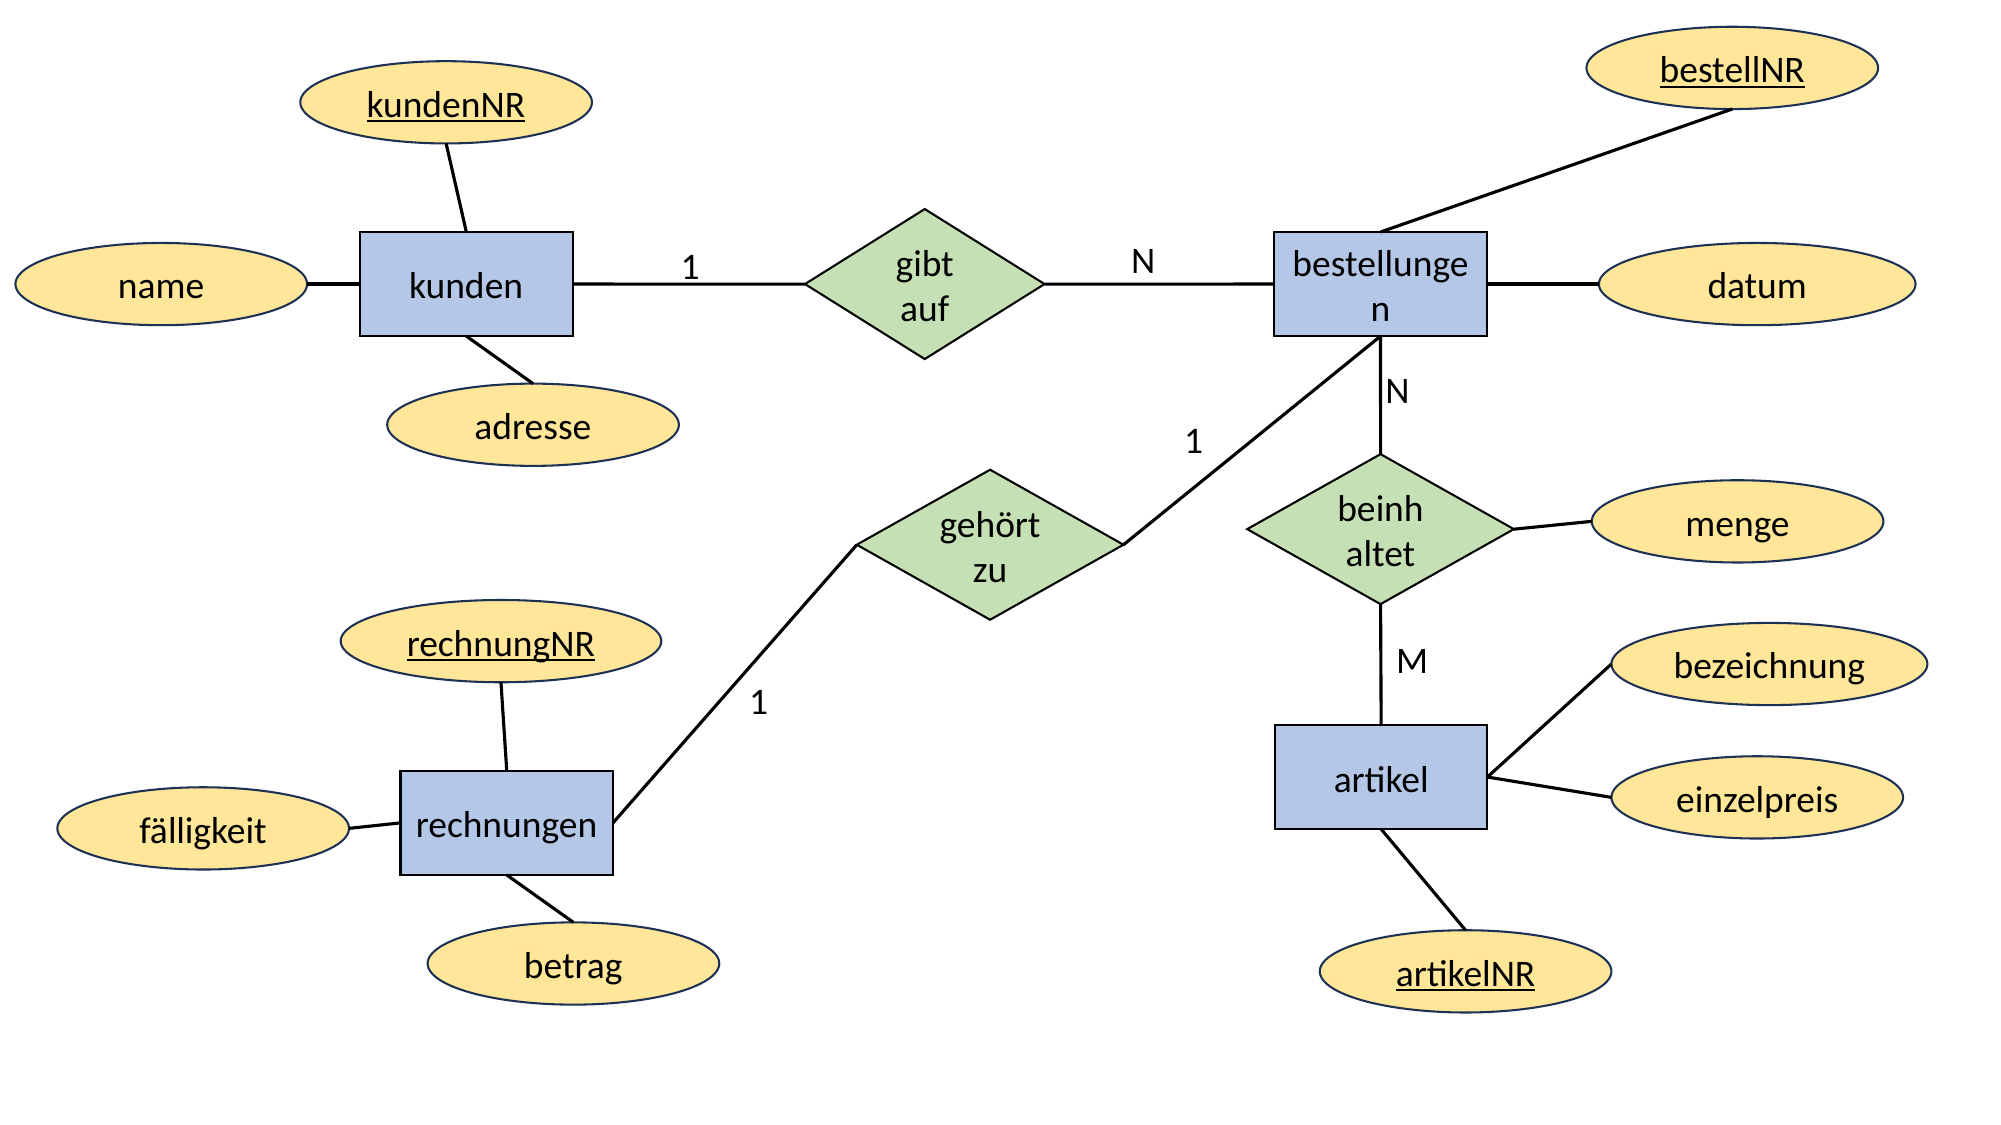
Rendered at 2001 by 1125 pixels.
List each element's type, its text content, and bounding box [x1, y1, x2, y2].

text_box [1513, 521, 1592, 530]
text_box 1 [665, 285, 707, 295]
text_box bestellNR [1585, 25, 1880, 111]
text_box rechnungen [399, 770, 614, 876]
text_box fälligkeit [56, 786, 350, 871]
text_box kundenNR [299, 60, 594, 145]
text_box rechnungNR [339, 598, 612, 684]
text_box menge [1591, 479, 1885, 564]
text_box bestellungen [1273, 231, 1488, 337]
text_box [506, 874, 574, 923]
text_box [446, 143, 467, 233]
text_box N [1116, 285, 1157, 289]
text_box gehört zu [856, 468, 1126, 621]
text_box artikel [1274, 724, 1488, 830]
text_box kunden [359, 231, 574, 337]
text_box N [1116, 228, 1157, 284]
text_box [1487, 663, 1612, 778]
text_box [612, 544, 857, 823]
text_box einzelpreis [1610, 755, 1905, 840]
text_box M [1382, 628, 1422, 688]
text_box betrag [426, 921, 721, 1006]
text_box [1381, 829, 1466, 931]
text_box gibt auf [805, 207, 1044, 361]
text_box beinhaltet [1273, 454, 1513, 605]
text_box adresse [386, 382, 680, 467]
text_box datum [1598, 241, 1917, 327]
text_box name [14, 241, 308, 327]
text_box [500, 682, 507, 771]
text_box bezeichnung [1610, 621, 1929, 707]
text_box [1487, 778, 1612, 798]
text_box N [1381, 359, 1412, 419]
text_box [466, 336, 533, 384]
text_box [1380, 109, 1733, 233]
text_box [348, 822, 401, 829]
text_box 1 [665, 234, 707, 284]
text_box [1123, 336, 1381, 545]
text_box artikelNR [1318, 929, 1613, 1014]
